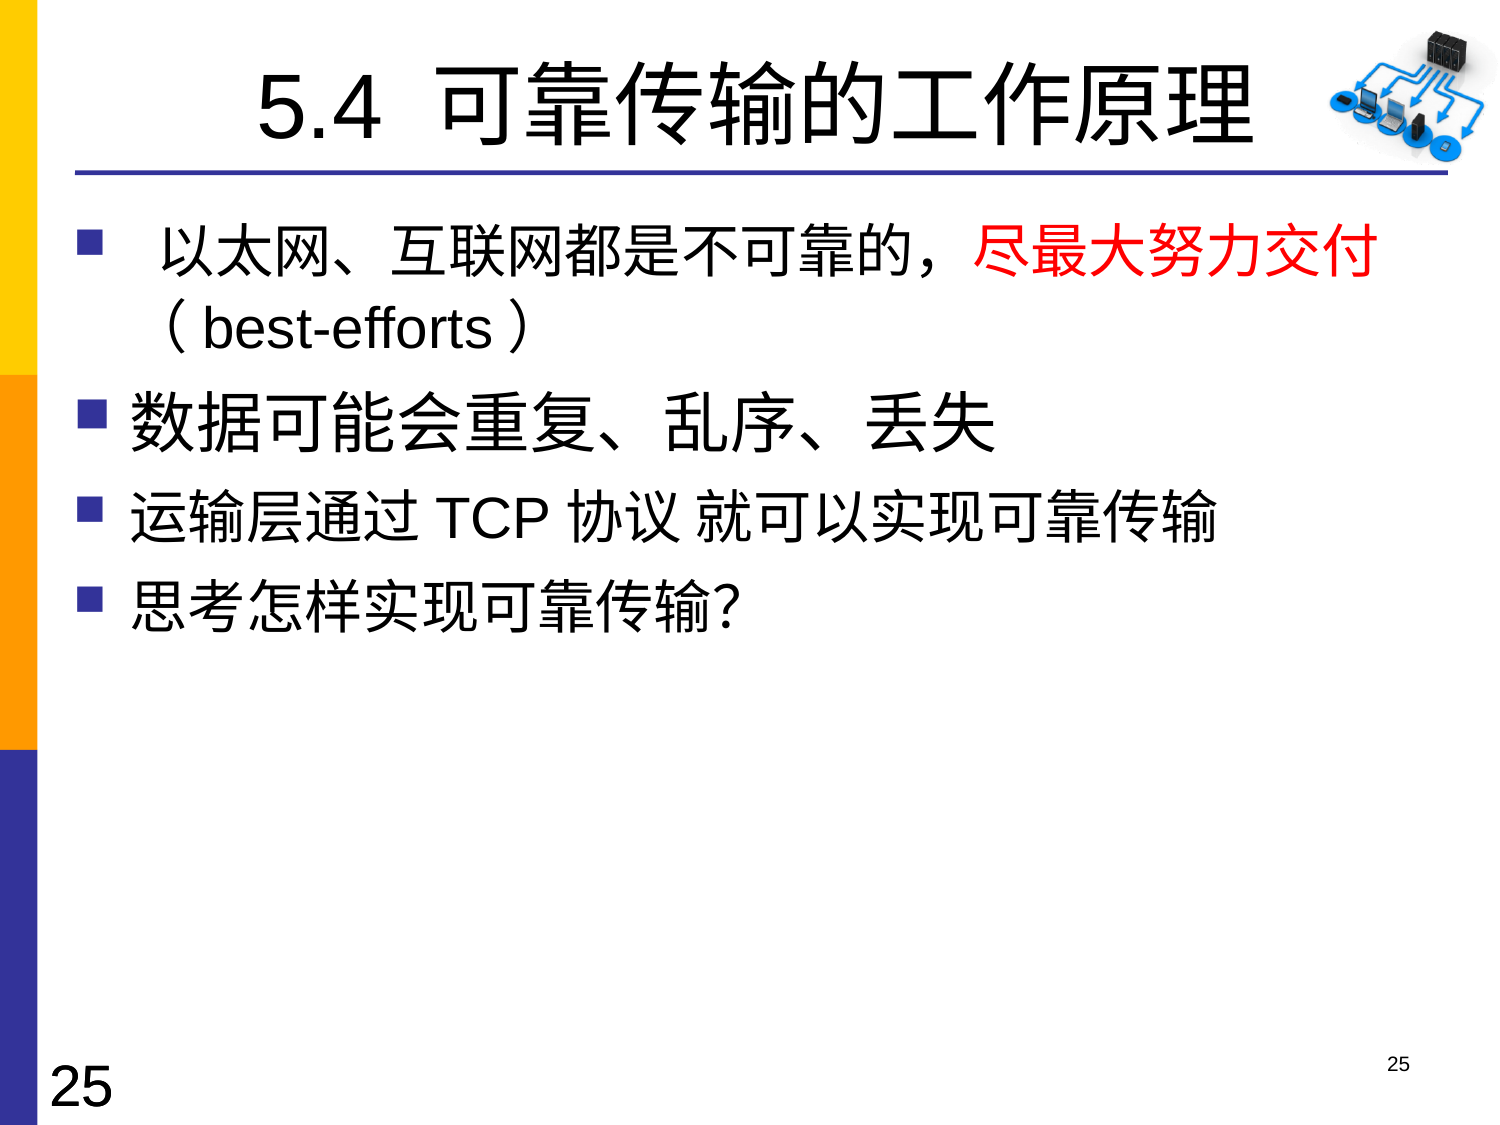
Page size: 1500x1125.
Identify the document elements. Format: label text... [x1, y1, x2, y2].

list 以太网、互联网都是不可靠的，尽最大努力交付（best-efforts） 数据可能会重复、乱序、丢失 运输层通过TCP协议 就可以实现可靠传输 思考怎样实现可靠传输？ [58, 199, 1500, 879]
picture [1327, 30, 1499, 165]
text_box 25 [0, 1042, 129, 1125]
slide_number 25 [1074, 1042, 1425, 1118]
text_box 5.4 可靠传输的工作原理 [117, 46, 1396, 164]
